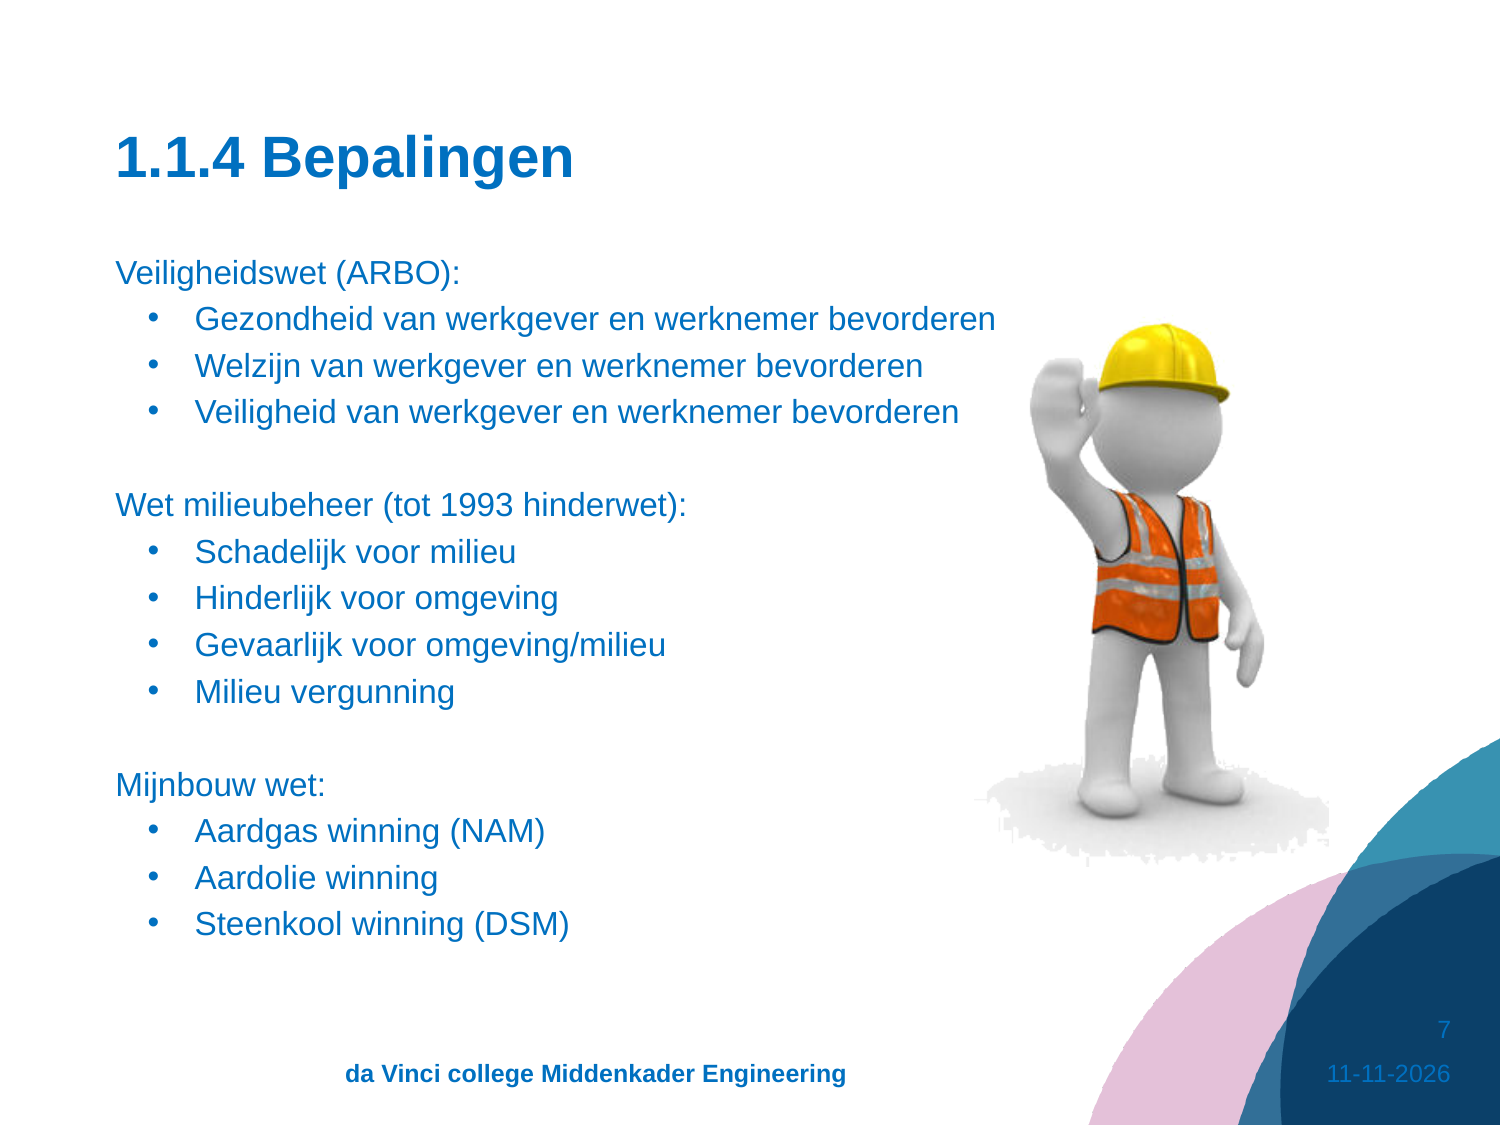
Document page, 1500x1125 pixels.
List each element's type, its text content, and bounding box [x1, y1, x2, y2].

footer da Vinci college Middenkader Engineering [242, 1059, 951, 1103]
list Veiligheidswet (ARBO): Gezondheid van werkgever en werknemer bevorderen Welzijn van werkgever en werknemer bevorderen Veiligheid van werkgever en werknemer bevorderen Wet milieubeheer (tot 1993 hinderwet): Schadelijk voor milieu Hinderlijk voor omgeving Gevaarlijk voor omgeving/milieu Milieu vergunning Mijnbouw wet: Aardgas winning (NAM) Aardolie winning Steenkool winning (DSM) [100, 243, 1483, 1059]
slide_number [1116, 1059, 1467, 1103]
picture [974, 302, 1329, 867]
picture [43, 727, 1500, 1125]
title 1.1.4 Bepalingen [100, 54, 1400, 197]
